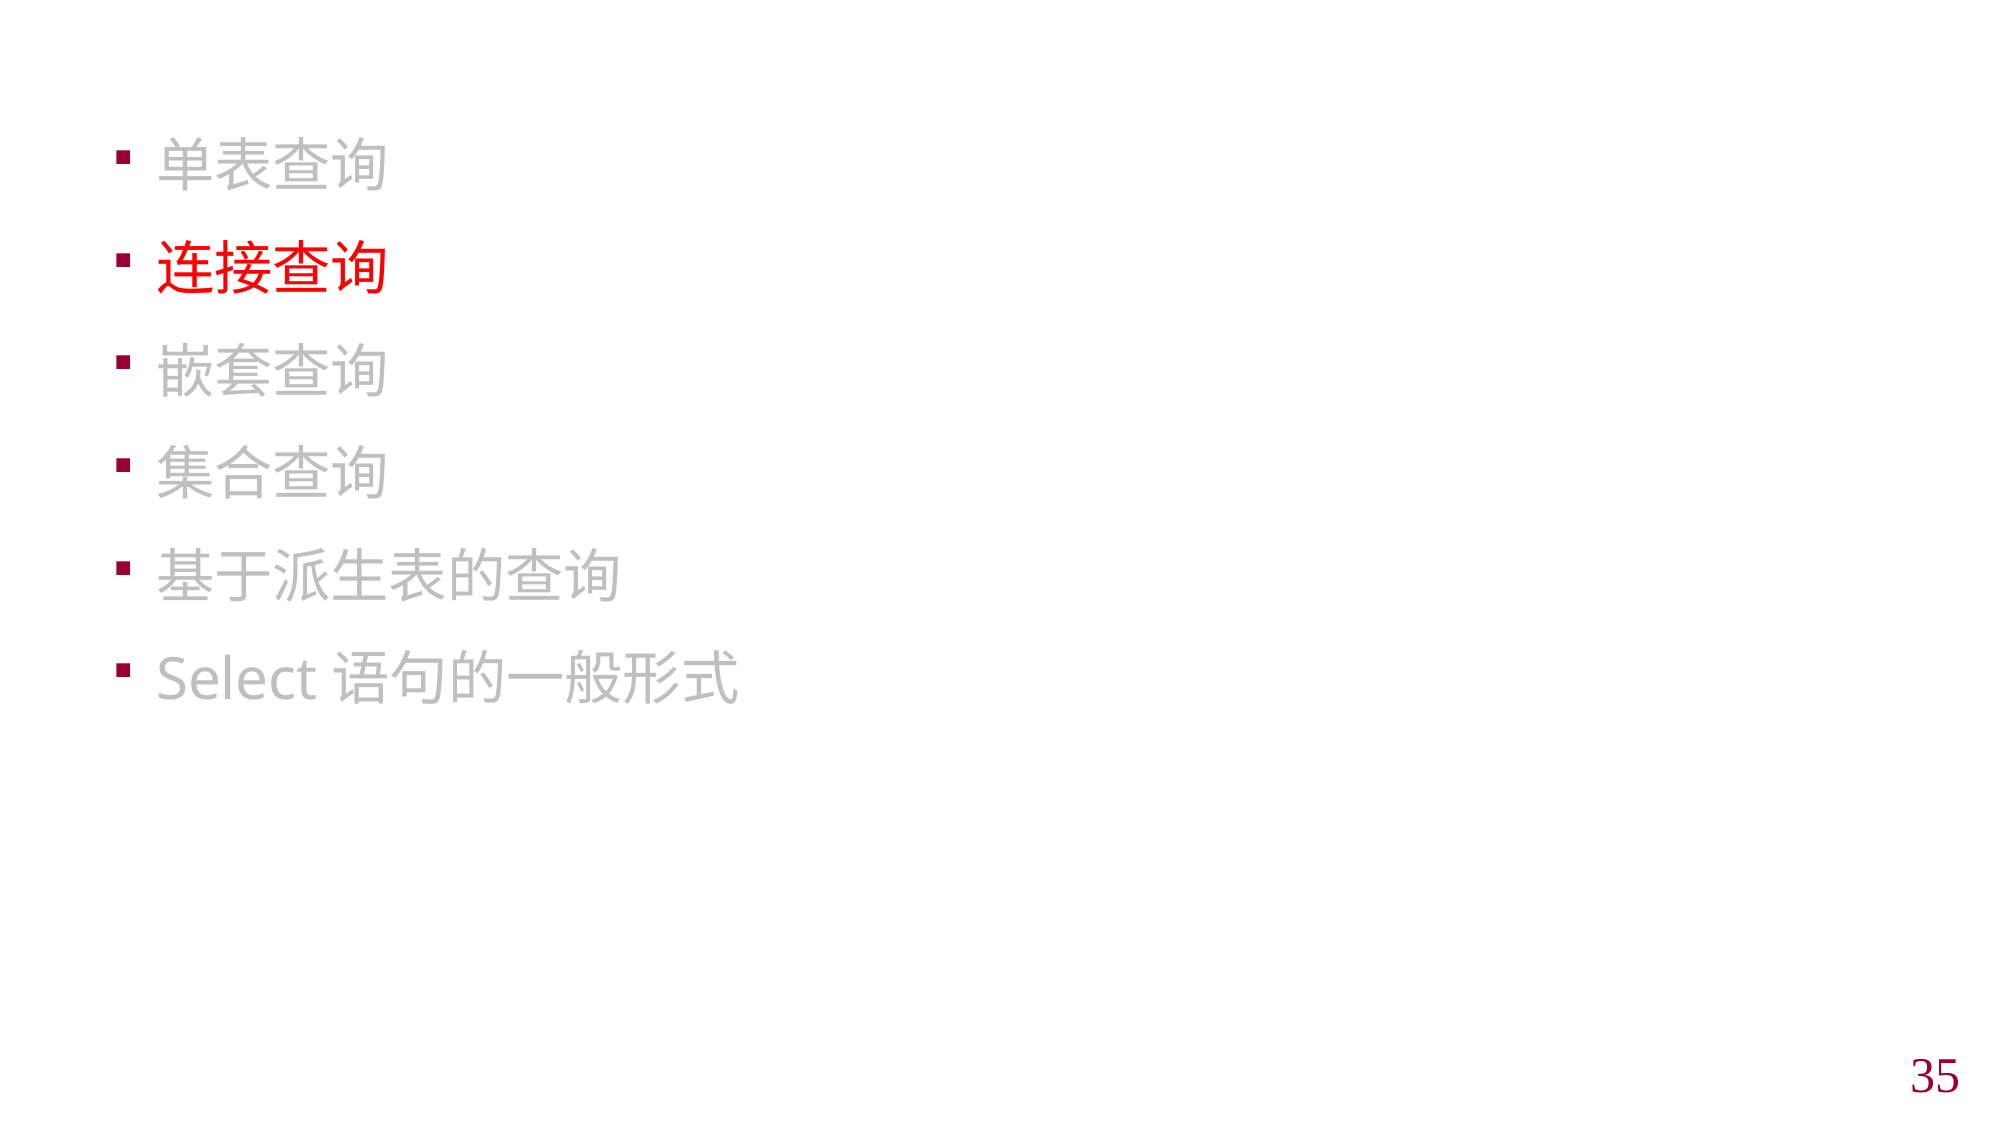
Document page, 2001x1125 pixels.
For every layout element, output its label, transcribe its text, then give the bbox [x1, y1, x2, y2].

slide_number 34 [1550, 1048, 1975, 1096]
list 单表查询 连接查询 嵌套查询 集合查询 基于派生表的查询 Select语句的一般形式 [97, 99, 1904, 1073]
